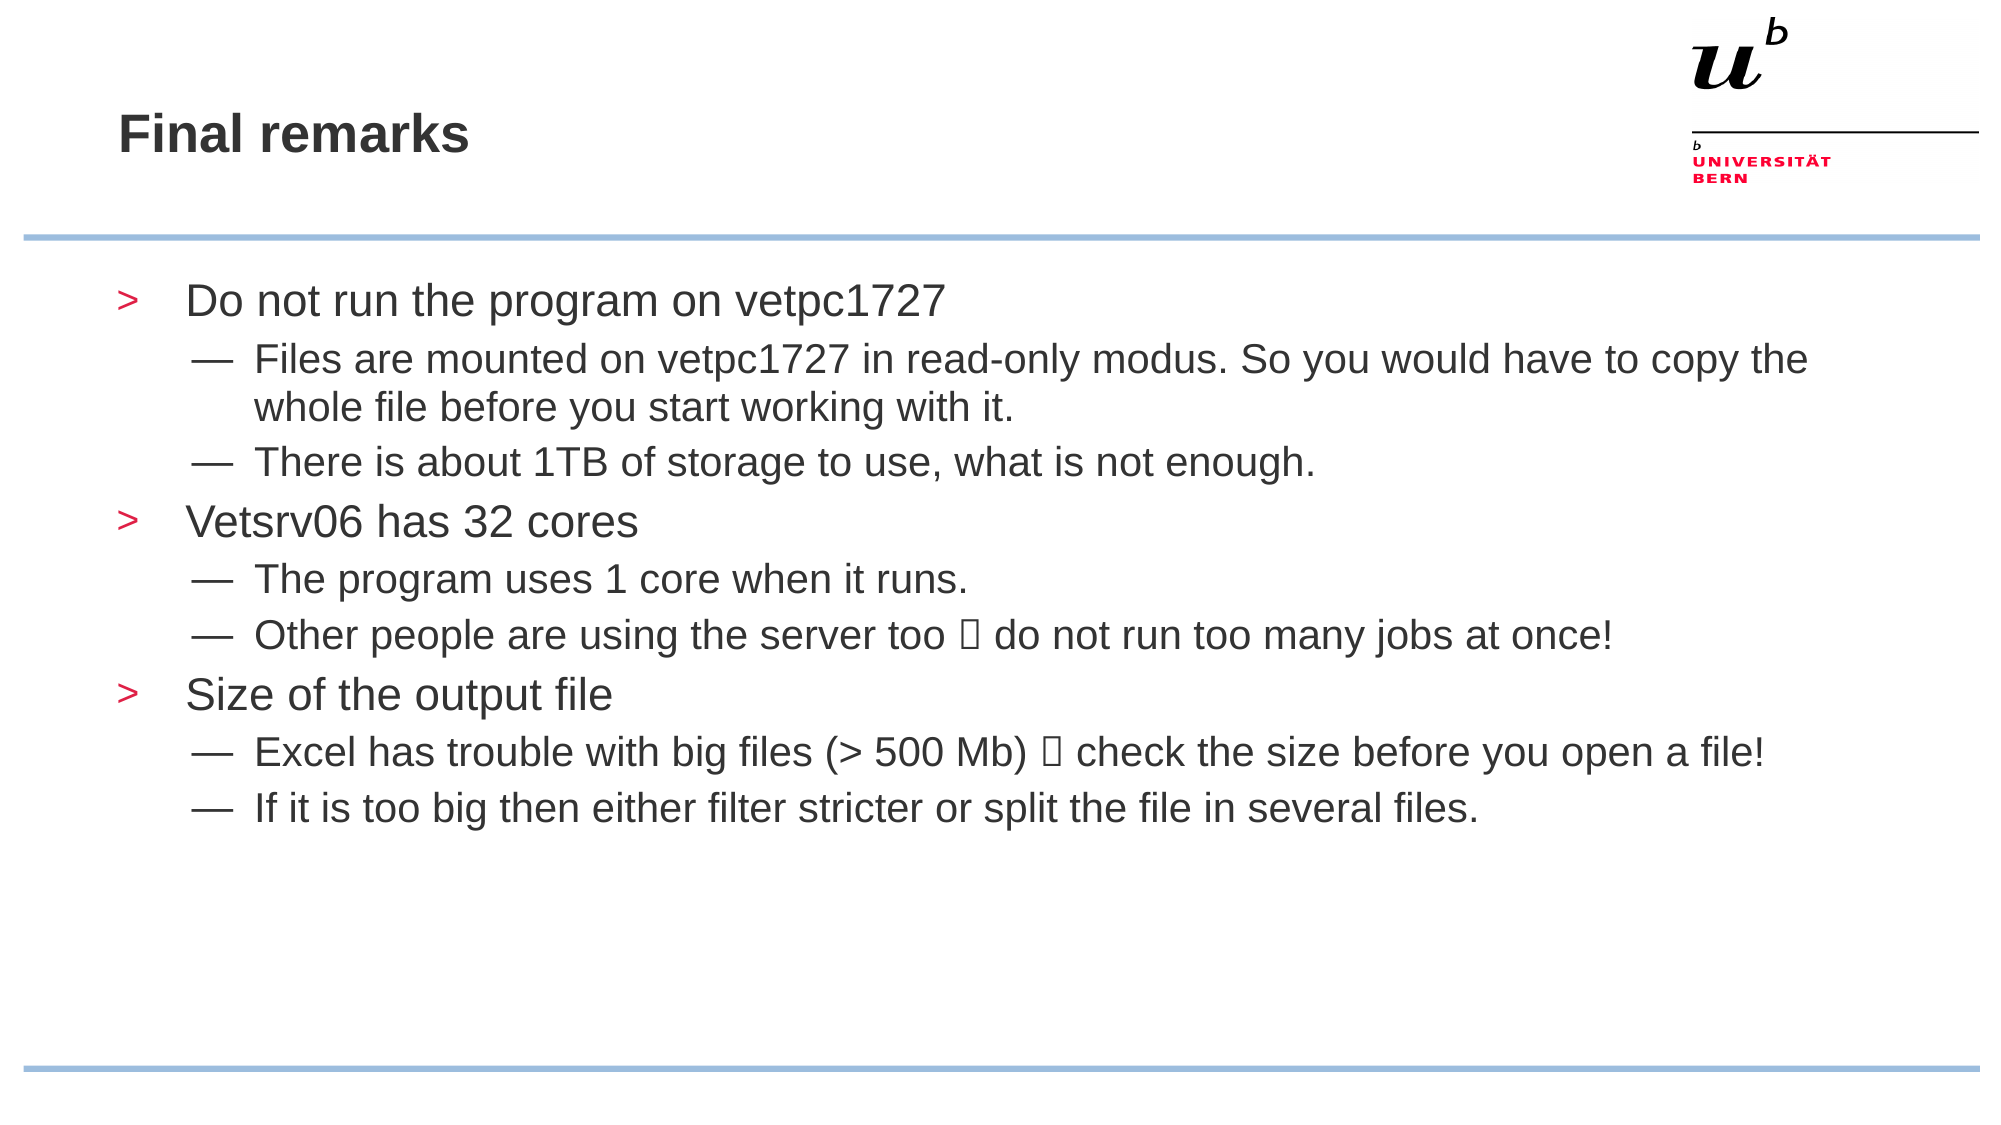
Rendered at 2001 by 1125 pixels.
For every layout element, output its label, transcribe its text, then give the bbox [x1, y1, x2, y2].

title Final remarks [117, 105, 1567, 241]
picture [1692, 17, 1979, 183]
list Do not run the program on vetpc1727 Files are mounted on vetpc1727 in read-only modus. So you would have to copy the whole file before you start working with it. There is about 1TB of storage to use, what is not enough. Vetsrv06 has 32 cores The program uses 1 core when it runs. Other people are using the server too  do not run too many jobs at once! Size of the output file Excel has trouble with big files (> 500 Mb)  check the size before you open a file! If it is too big then either filter stricter or split the file in several files. [116, 274, 1881, 1014]
